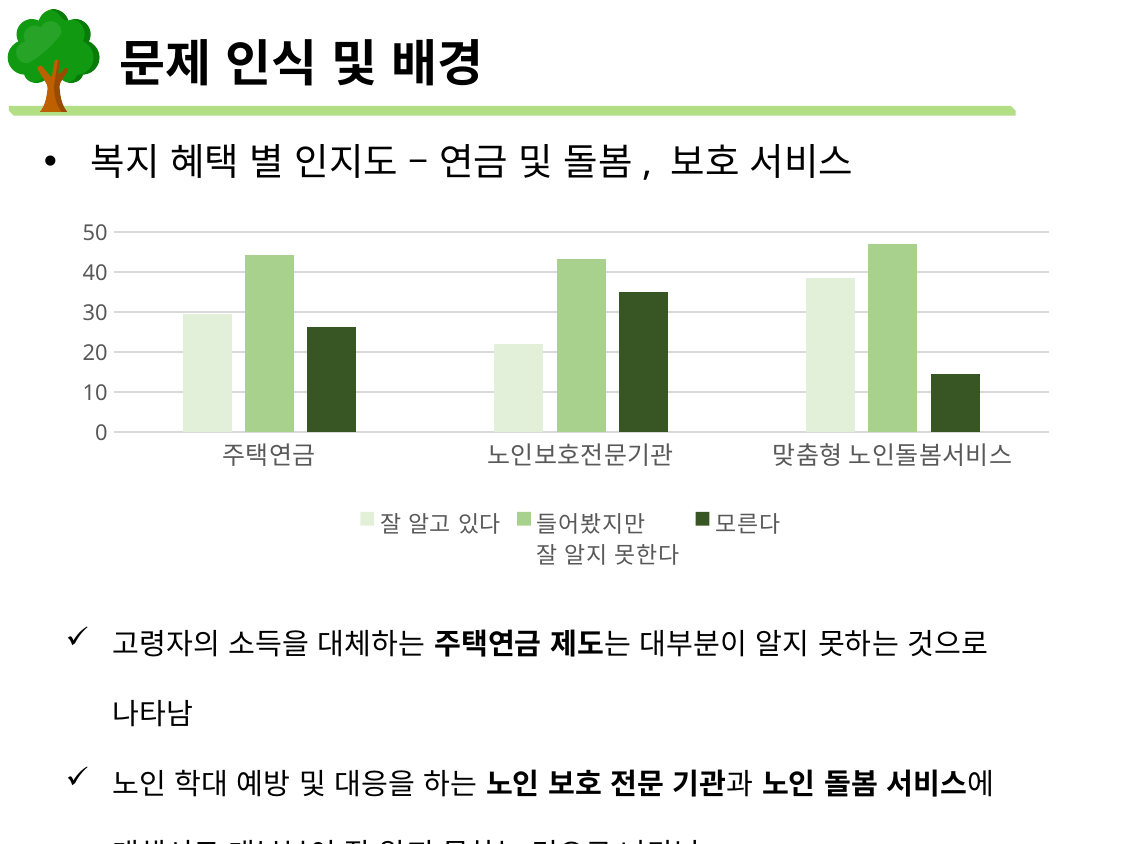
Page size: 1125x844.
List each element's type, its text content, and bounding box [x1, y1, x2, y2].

text_box [8, 104, 1017, 117]
picture [2, 9, 105, 112]
text_box 고령자의 소득을 대체하는 주택연금 제도는 대부분이 알지 못하는 것으로 나타남 노인 학대 예방 및 대응을 하는 노인 보호 전문 기관과 노인 돌봄 서비스에 대해서도 대부분이 잘 알지 못하는 것으로 나타남 [50, 583, 1090, 844]
chart [51, 208, 1091, 576]
text_box 복지 혜택 별 인지도 – 연금 및 돌봄, 보호 서비스 [29, 130, 951, 190]
text_box 문제 인식 및 배경 [105, 23, 752, 99]
